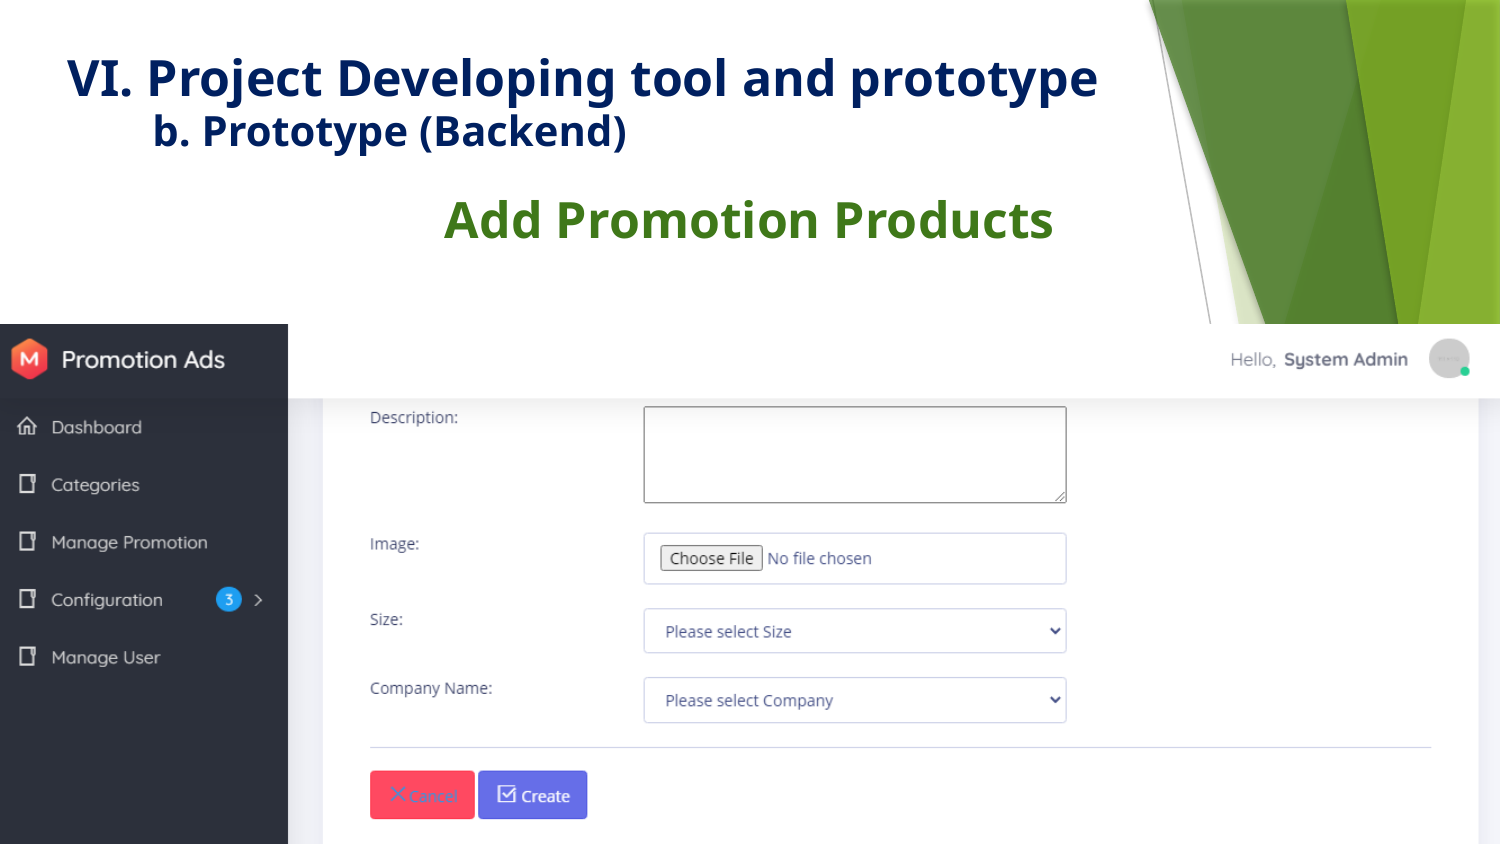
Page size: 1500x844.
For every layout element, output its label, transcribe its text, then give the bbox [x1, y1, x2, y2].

text_box b. Prototype (Backend) [137, 93, 853, 170]
picture [0, 324, 1500, 844]
list Add Promotion Products [425, 164, 1075, 269]
text_box VI. Project Developing tool and prototype [52, 23, 1294, 121]
